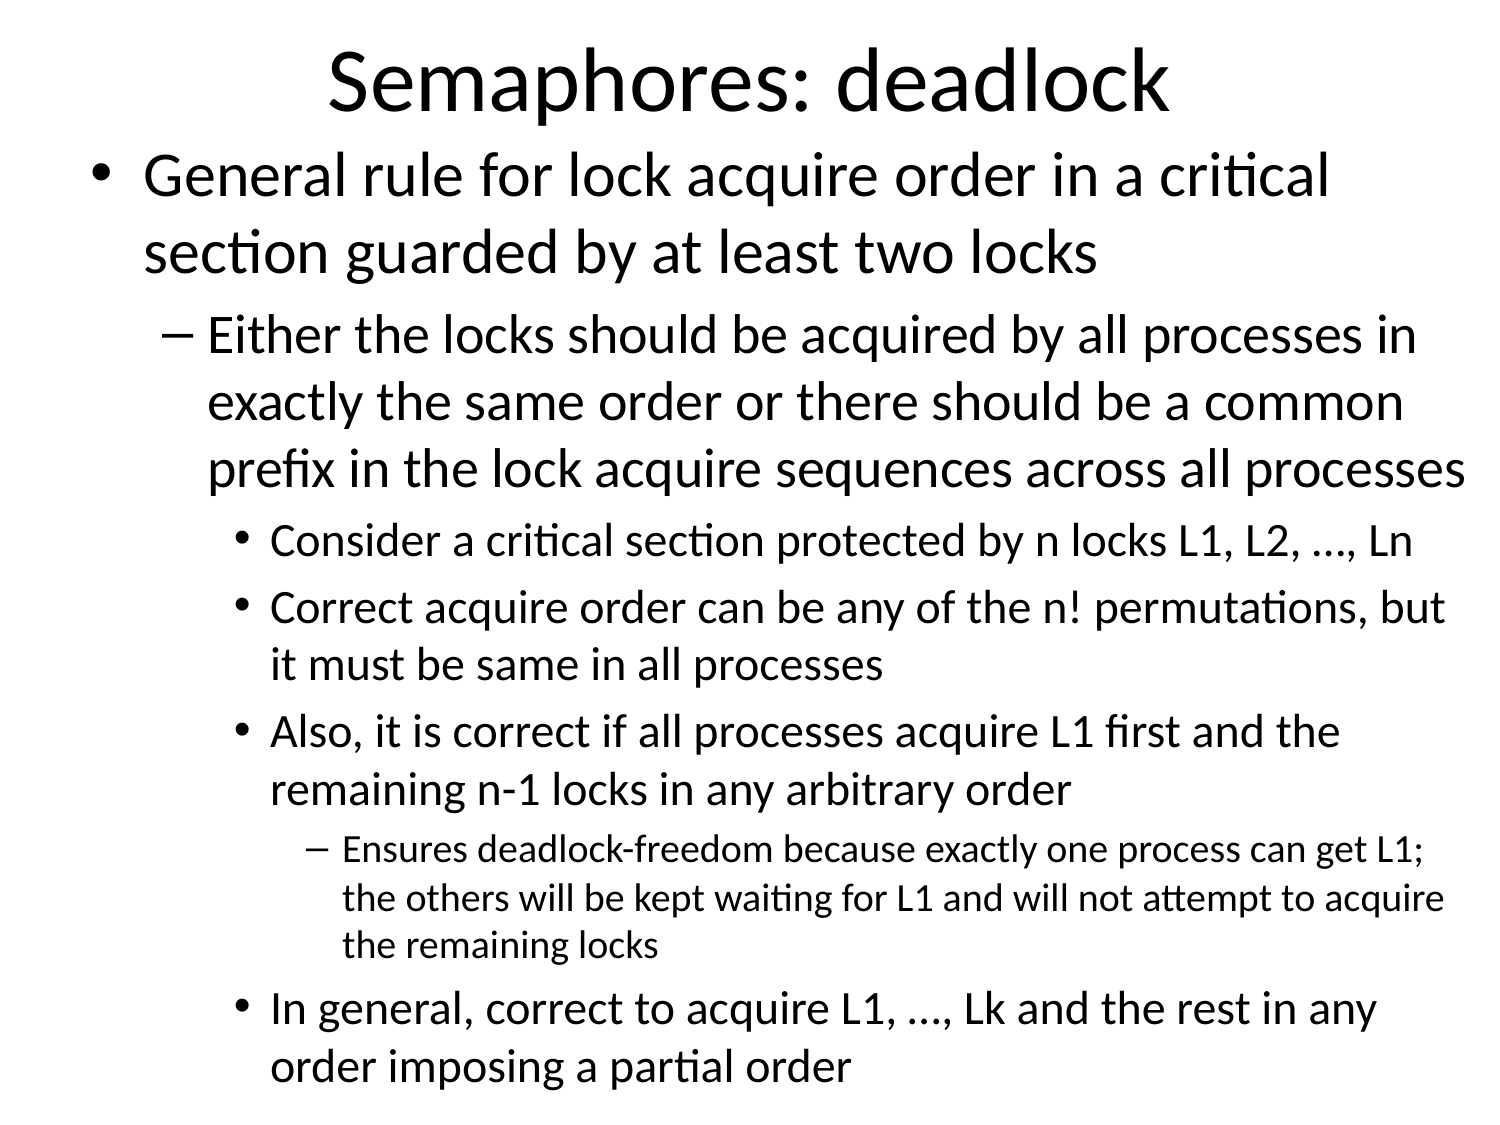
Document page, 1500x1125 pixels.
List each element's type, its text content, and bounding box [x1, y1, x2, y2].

list General rule for lock acquire order in a critical section guarded by at least two locks Either the locks should be acquired by all processes in exactly the same order or there should be a common prefix in the lock acquire sequences across all processes Consider a critical section protected by n locks L1, L2, …, Ln Correct acquire order can be any of the n! permutations, but it must be same in all processes Also, it is correct if all processes acquire L1 first and the remaining n-1 locks in any arbitrary order Ensures deadlock-freedom because exactly one process can get L1; the others will be kept waiting for L1 and will not attempt to acquire the remaining locks In general, correct to acquire L1, …, Lk and the rest in any order imposing a partial order [75, 125, 1500, 1125]
title Semaphores: deadlock [75, 0, 1425, 125]
